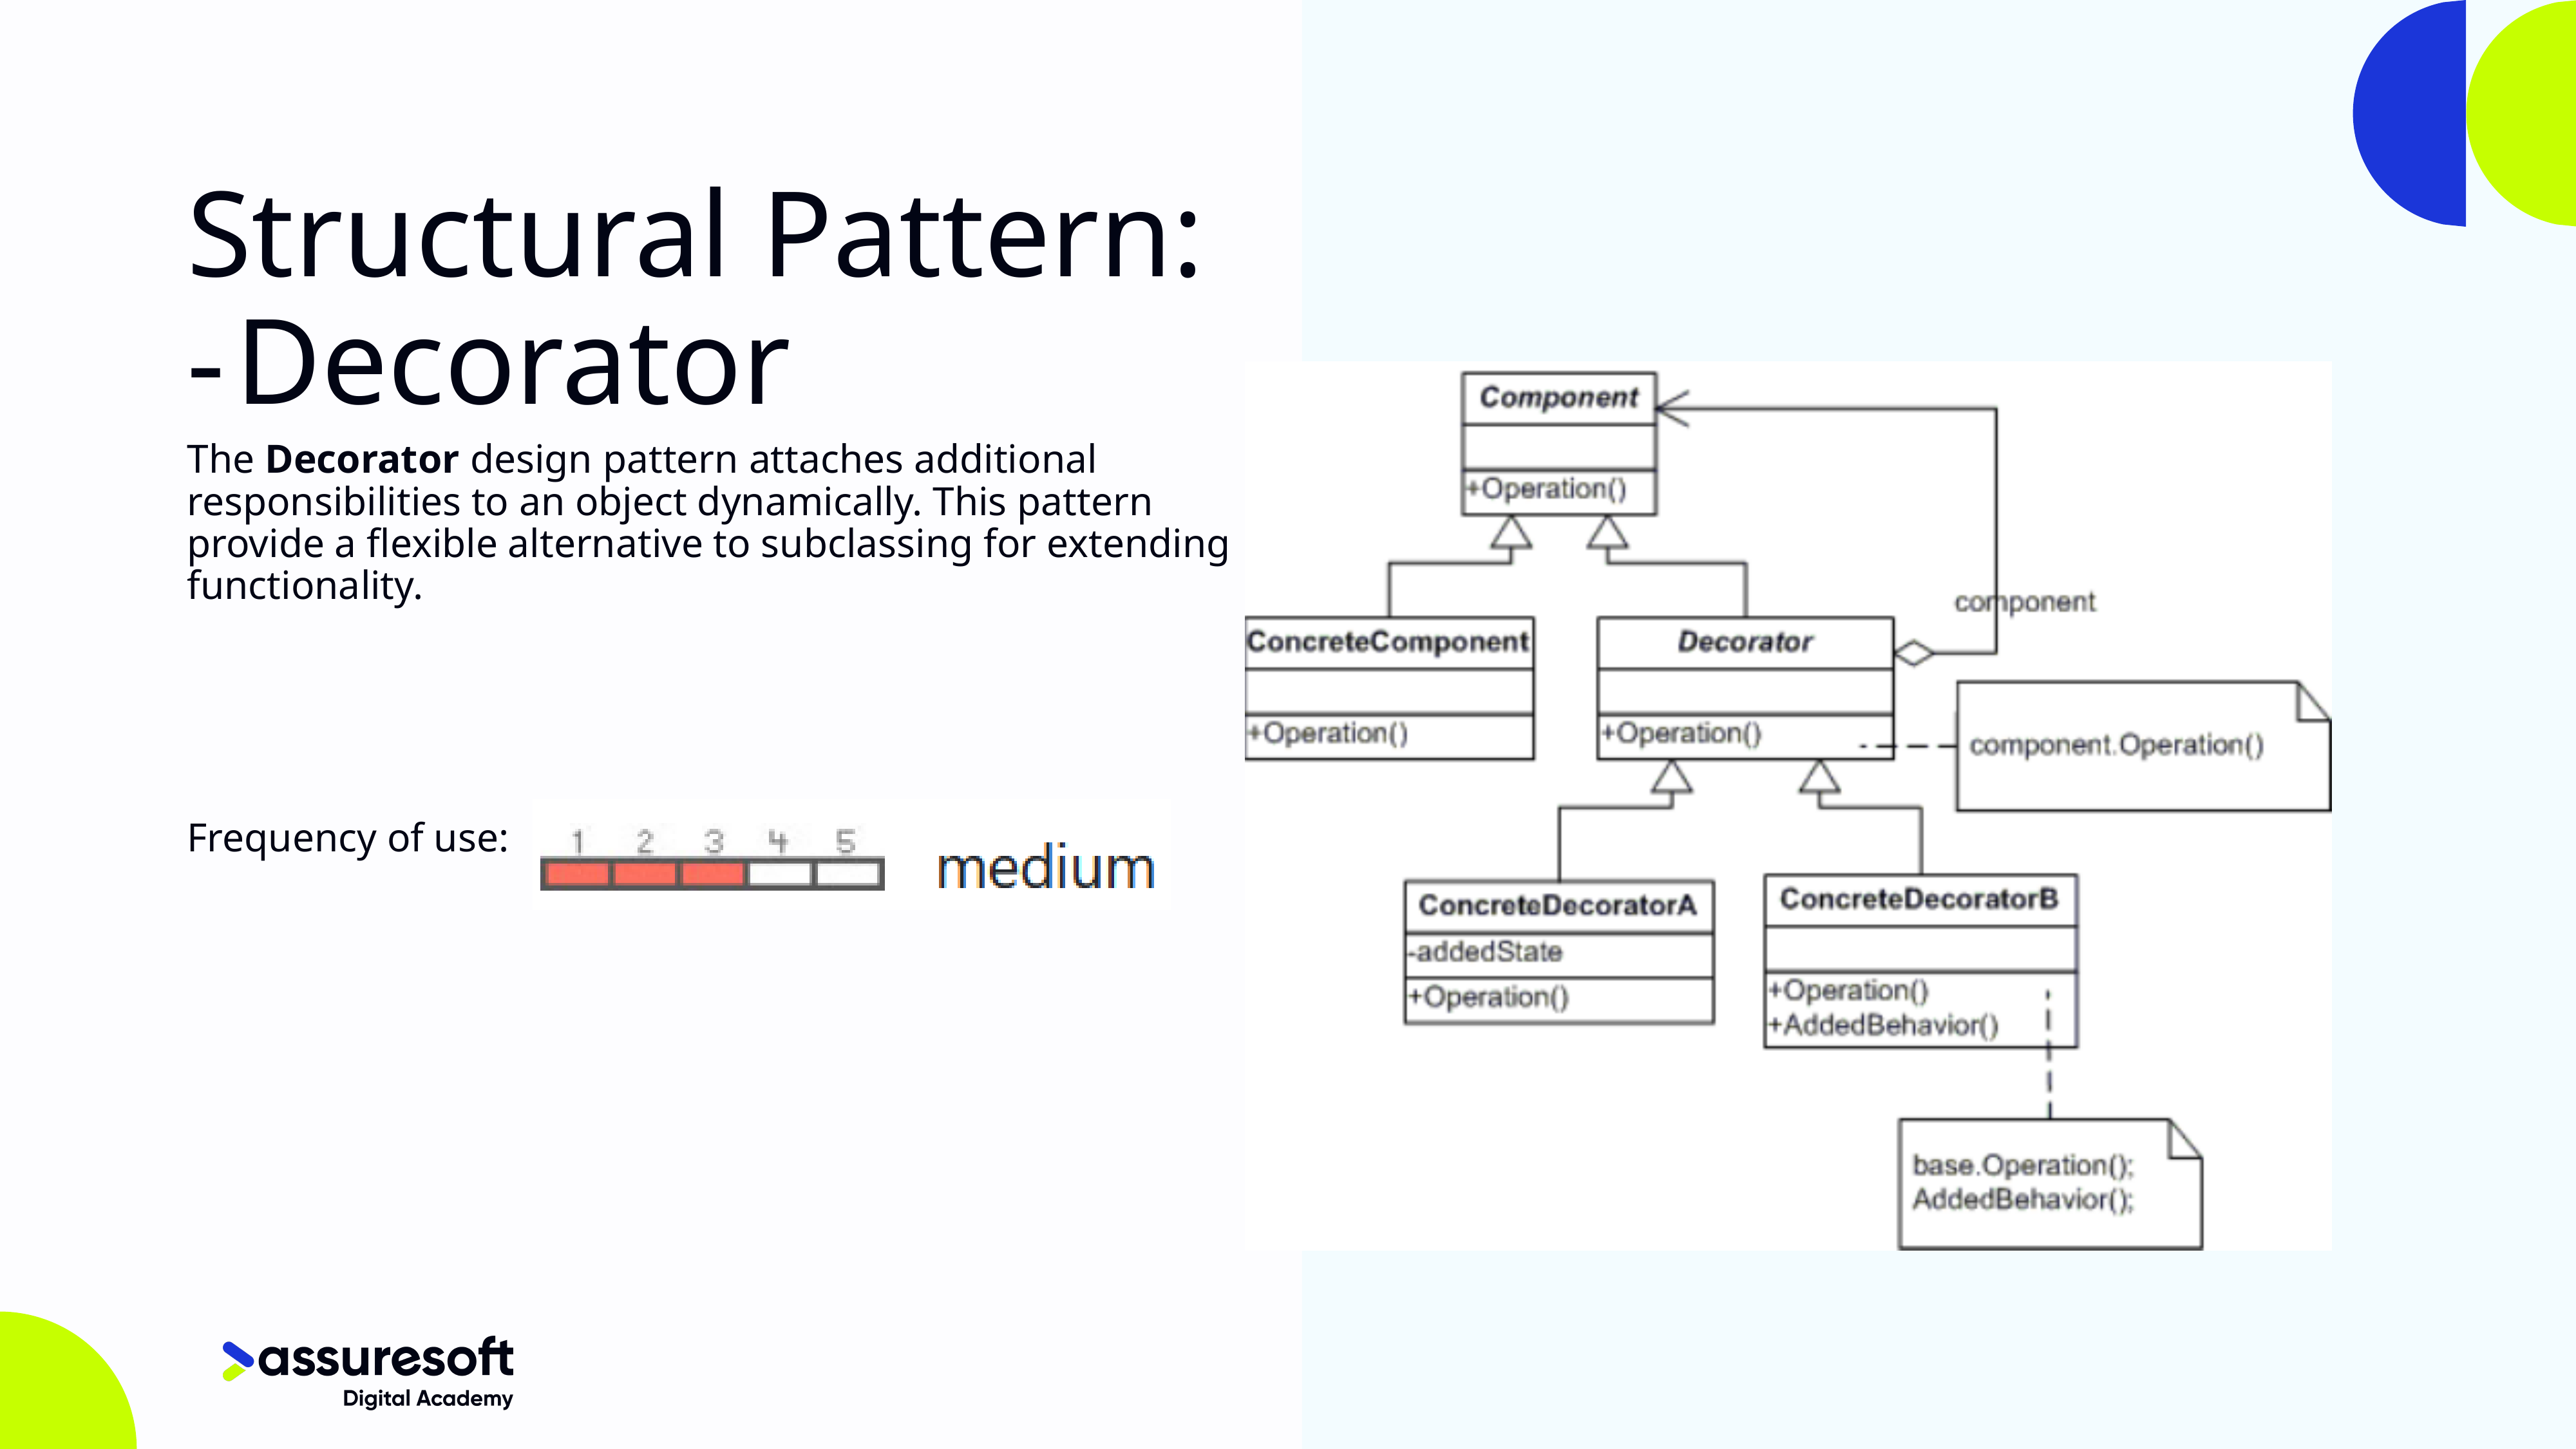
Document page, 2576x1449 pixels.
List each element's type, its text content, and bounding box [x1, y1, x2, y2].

list The Decorator design pattern attaches additional responsibilities to an object dynamically. This pattern provide a flexible alternative to subclassing for extending functionality. Frequency of use: [177, 435, 1241, 1240]
picture [223, 1336, 513, 1410]
title Structural Pattern: Decorator [177, 97, 2399, 435]
picture [1245, 361, 2332, 1251]
picture [533, 799, 1171, 910]
